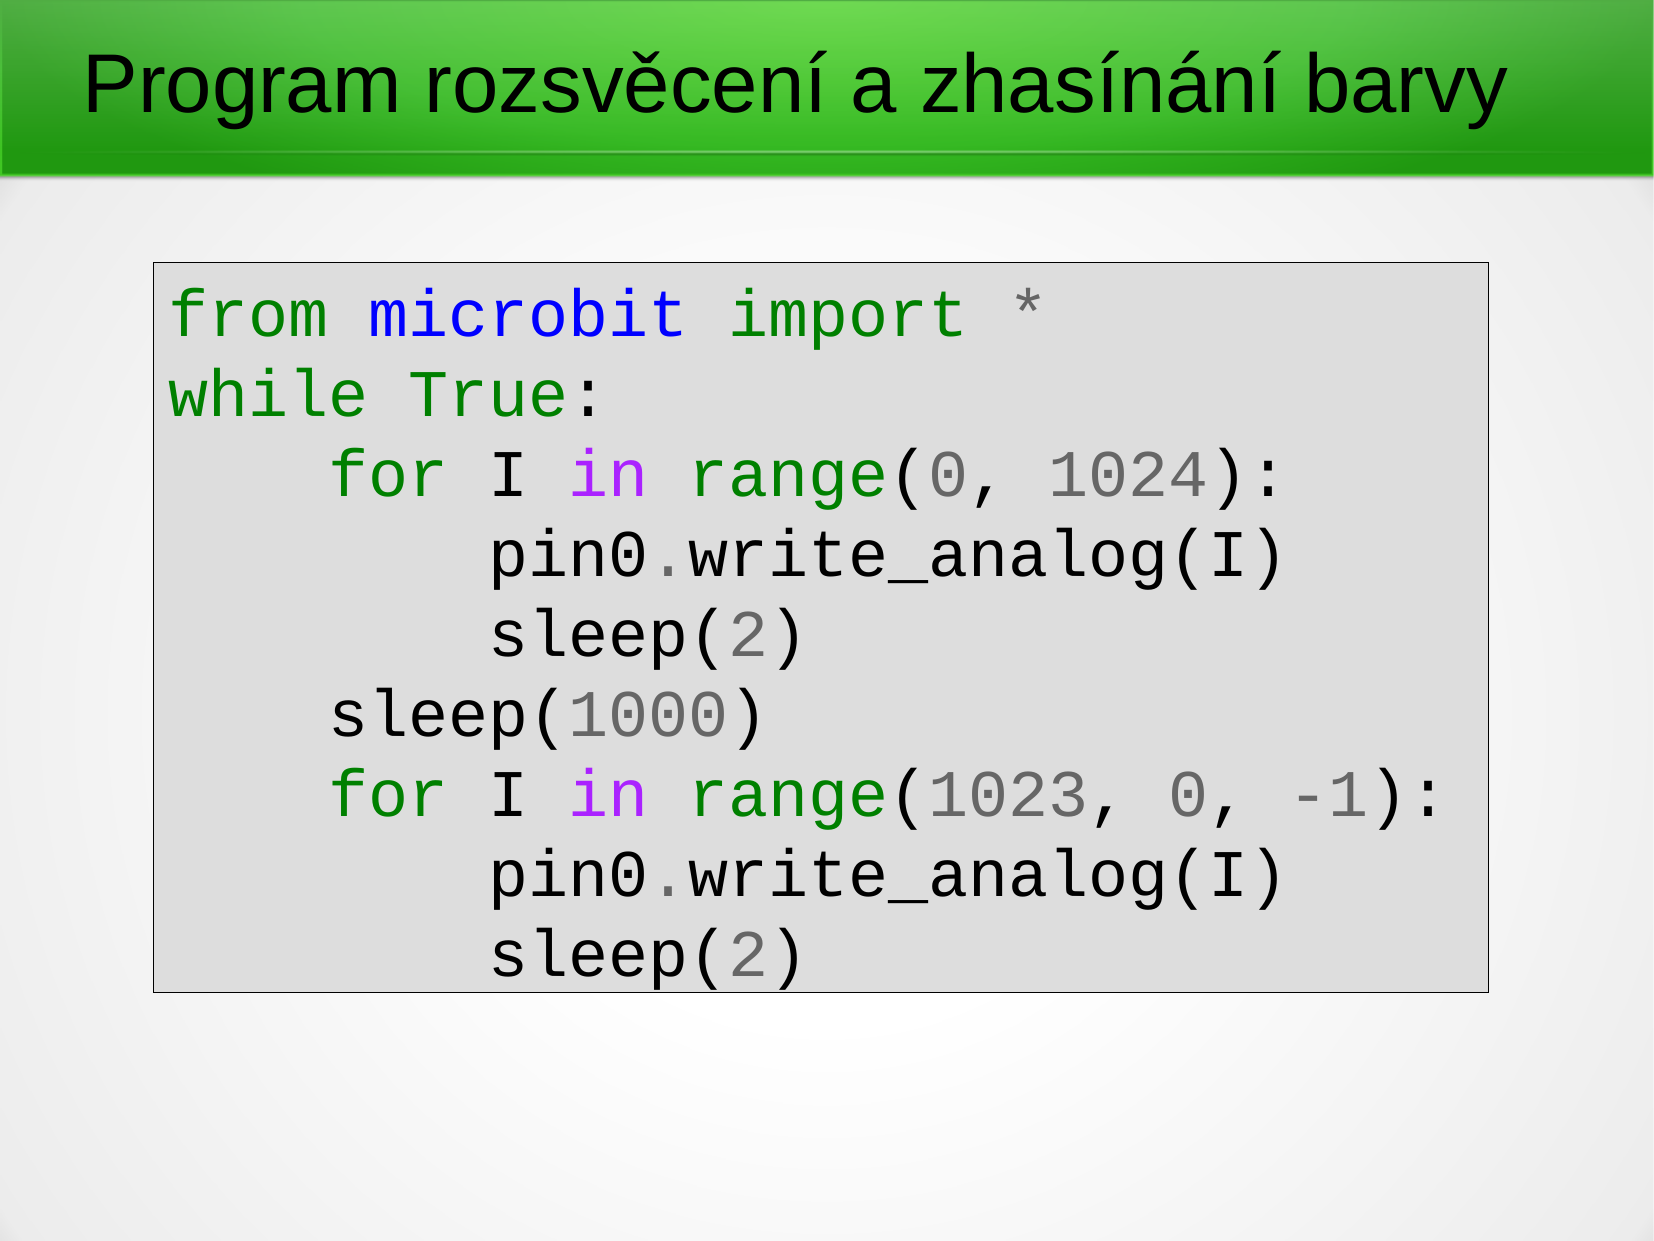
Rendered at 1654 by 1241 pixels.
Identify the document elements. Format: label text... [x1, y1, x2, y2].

text_box from microbit import * while True: for I in range(0, 1024): pin0.write_analog(I) sleep(2) sleep(1000) for I in range(1023, 0, -1): pin0.write_analog(I) sleep(2) [153, 262, 1489, 993]
text_box Program rozsvěcení a zhasínání barvy [82, 0, 1571, 190]
text_box [82, 209, 1571, 1219]
picture [0, 0, 1654, 1241]
